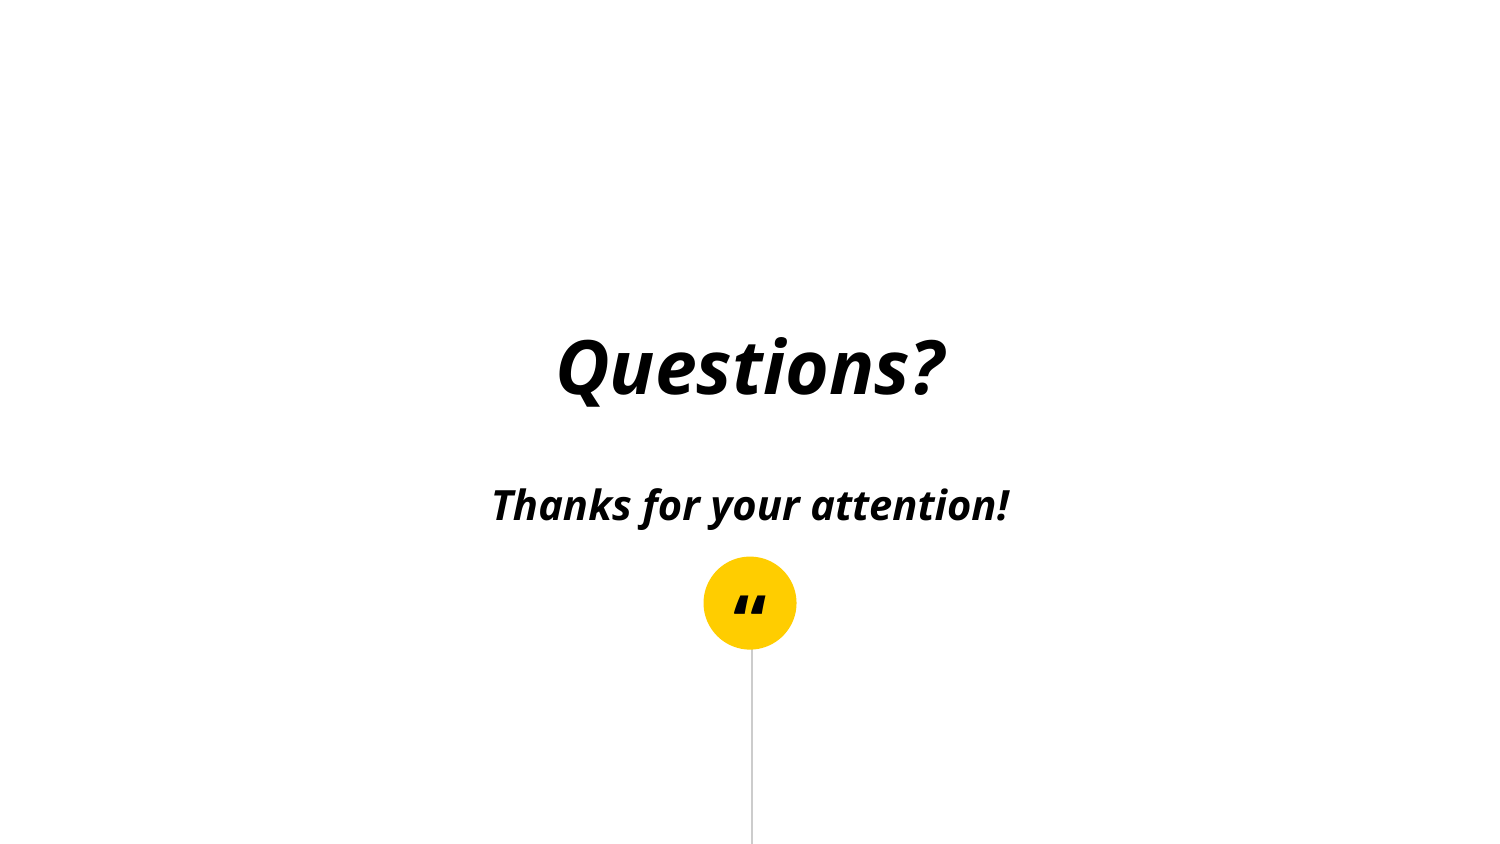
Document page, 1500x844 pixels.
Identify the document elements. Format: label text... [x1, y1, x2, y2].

text_box Questions? [194, 304, 1306, 433]
text_box Thanks for your attention! [476, 471, 1024, 537]
